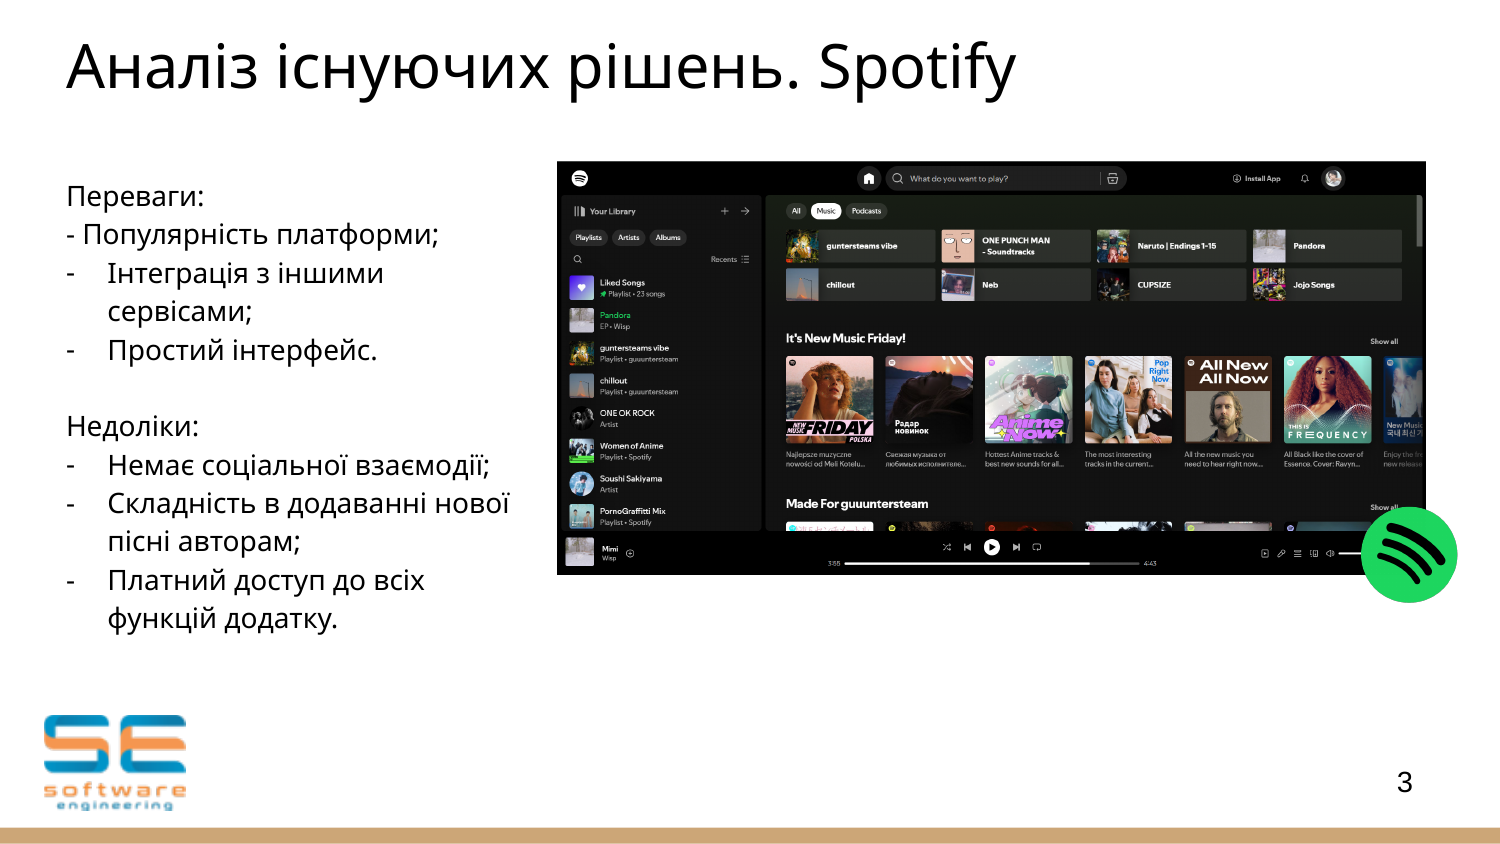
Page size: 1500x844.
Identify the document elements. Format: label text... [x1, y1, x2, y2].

list Переваги: - Популярність платформи; Інтеграція з іншими сервісами; Простий інтерфейс. Недоліки: Немає соціальної взаємодії; Складність в додаванні нової пісні авторам; Платний доступ до всіх функцій додатку. [51, 158, 541, 655]
title Аналіз існуючих рішень. Spotify [51, 12, 1449, 116]
picture [43, 714, 186, 811]
text_box 3 [1382, 755, 1500, 806]
picture [557, 161, 1474, 620]
